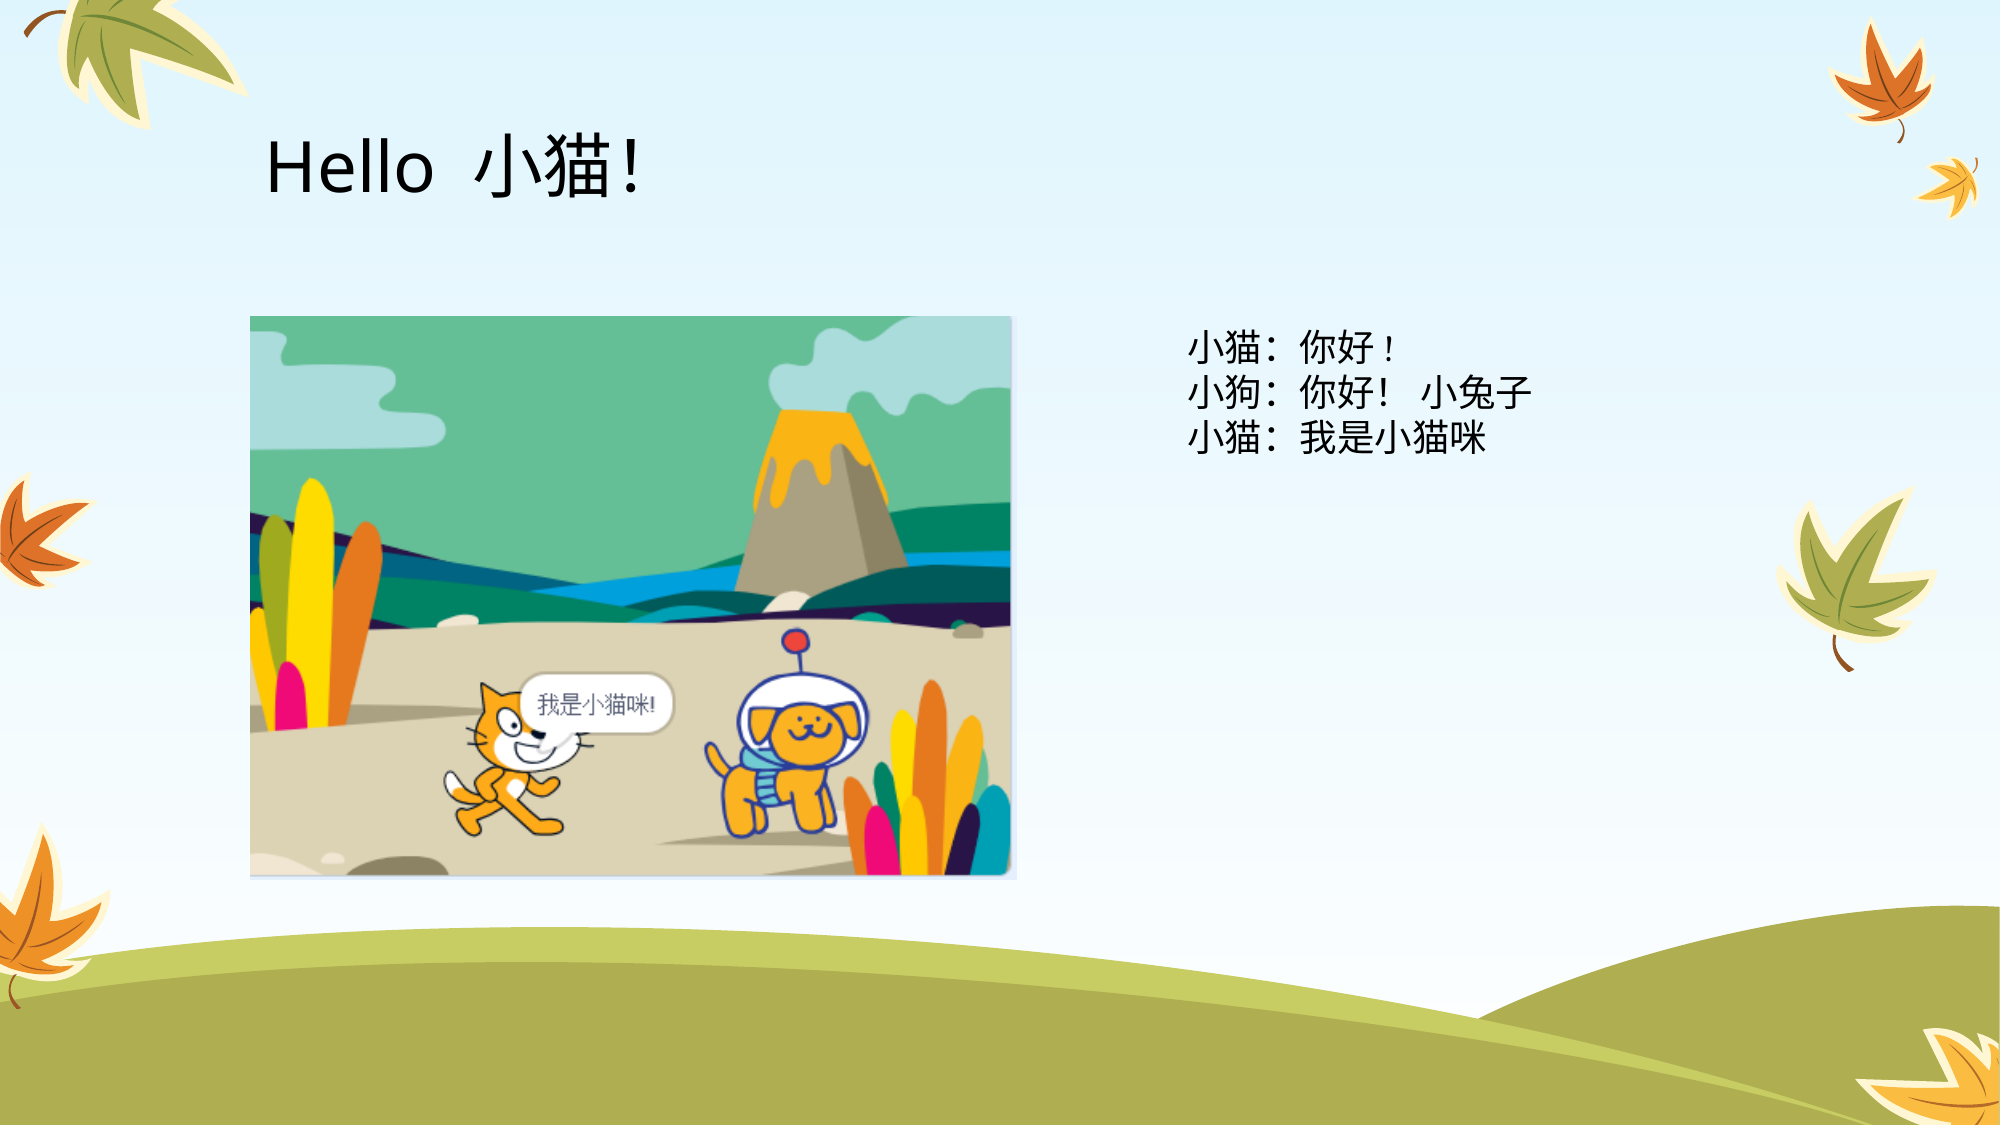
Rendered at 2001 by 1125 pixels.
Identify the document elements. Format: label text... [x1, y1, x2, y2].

picture [250, 316, 1017, 880]
text_box 小猫：你好! 小狗：你好！ 小兔子 小猫：我是小猫咪 [1172, 316, 1688, 467]
title Hello 小猫！ [249, 12, 1749, 216]
